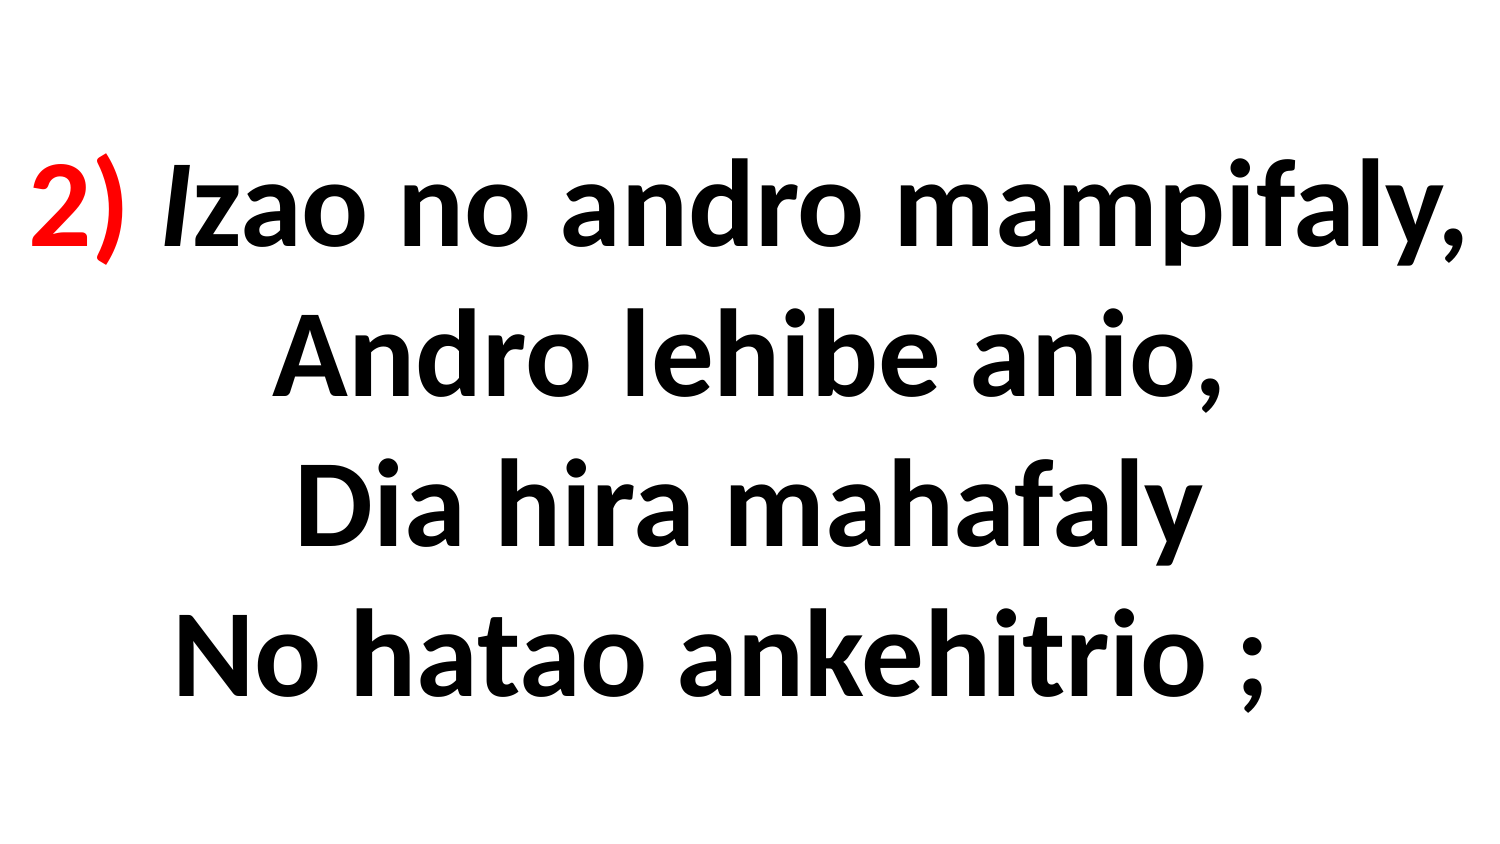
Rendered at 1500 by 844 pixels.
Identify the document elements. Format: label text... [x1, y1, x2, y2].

title 2) Izao no andro mampifaly, Andro lehibe anio, Dia hira mahafaly No hatao ankehitrio ; [0, 79, 1500, 765]
